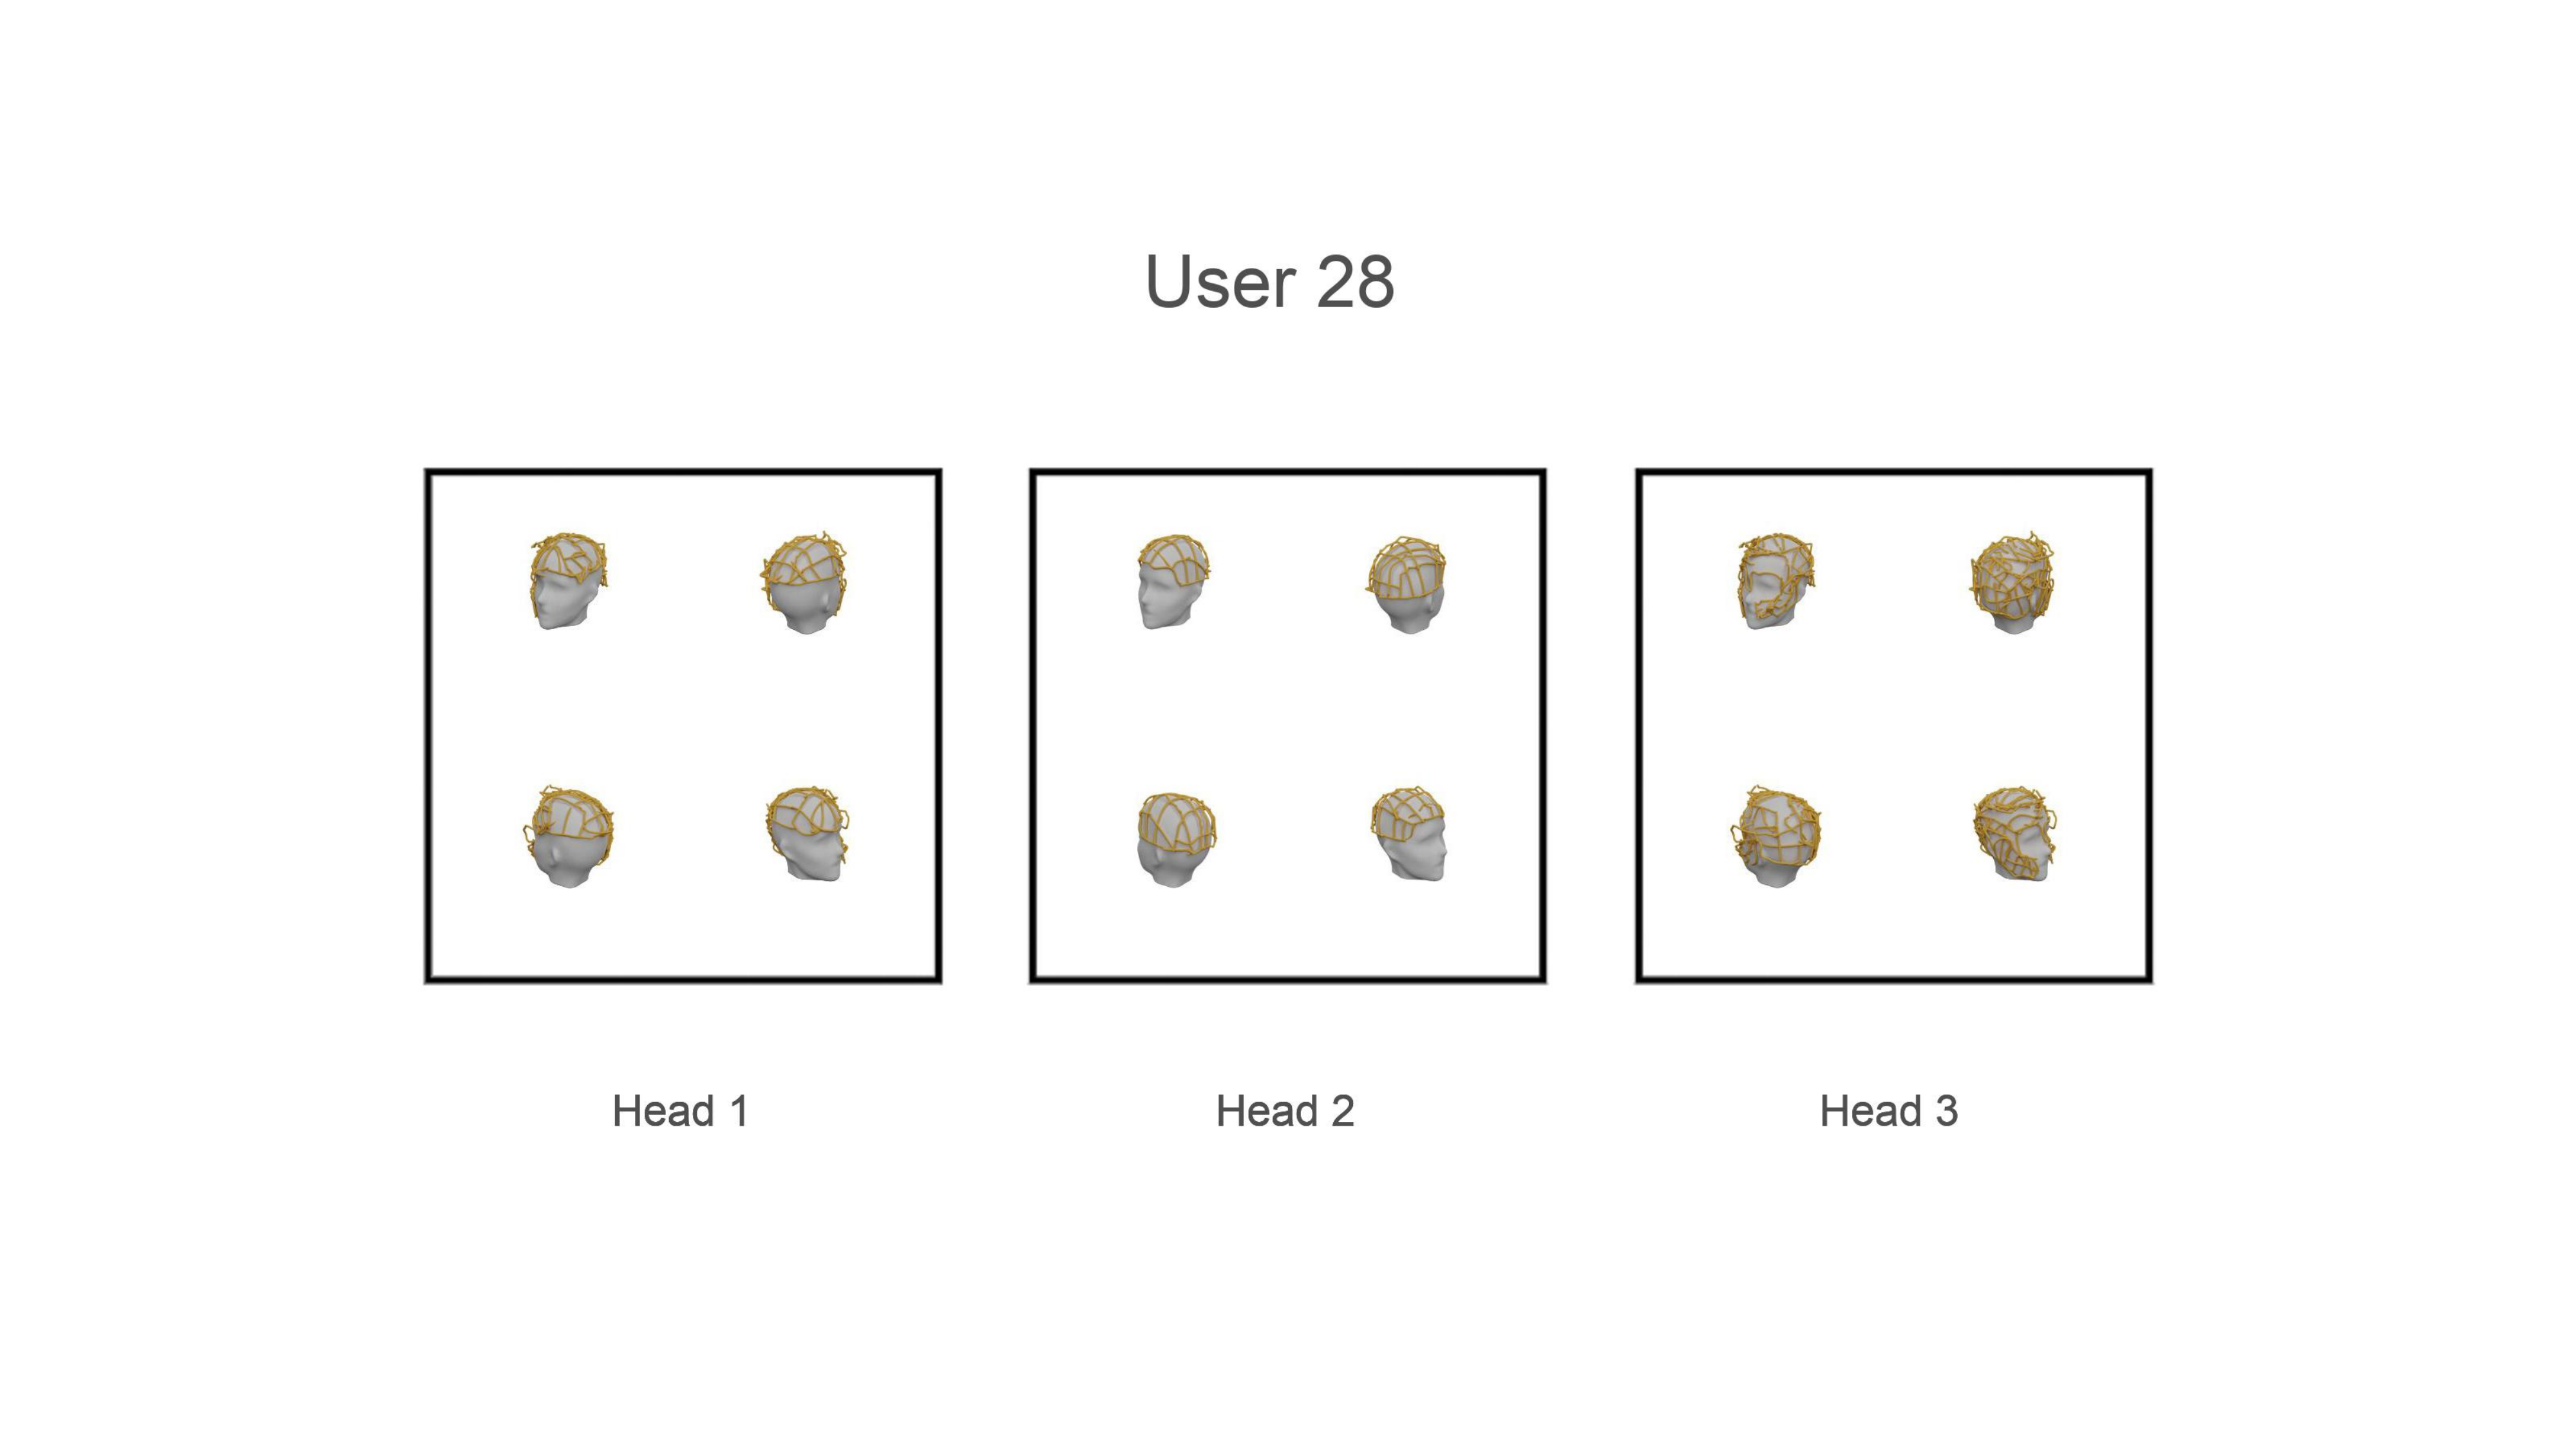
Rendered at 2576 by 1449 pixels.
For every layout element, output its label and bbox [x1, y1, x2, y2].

picture [321, 0, 2255, 1449]
